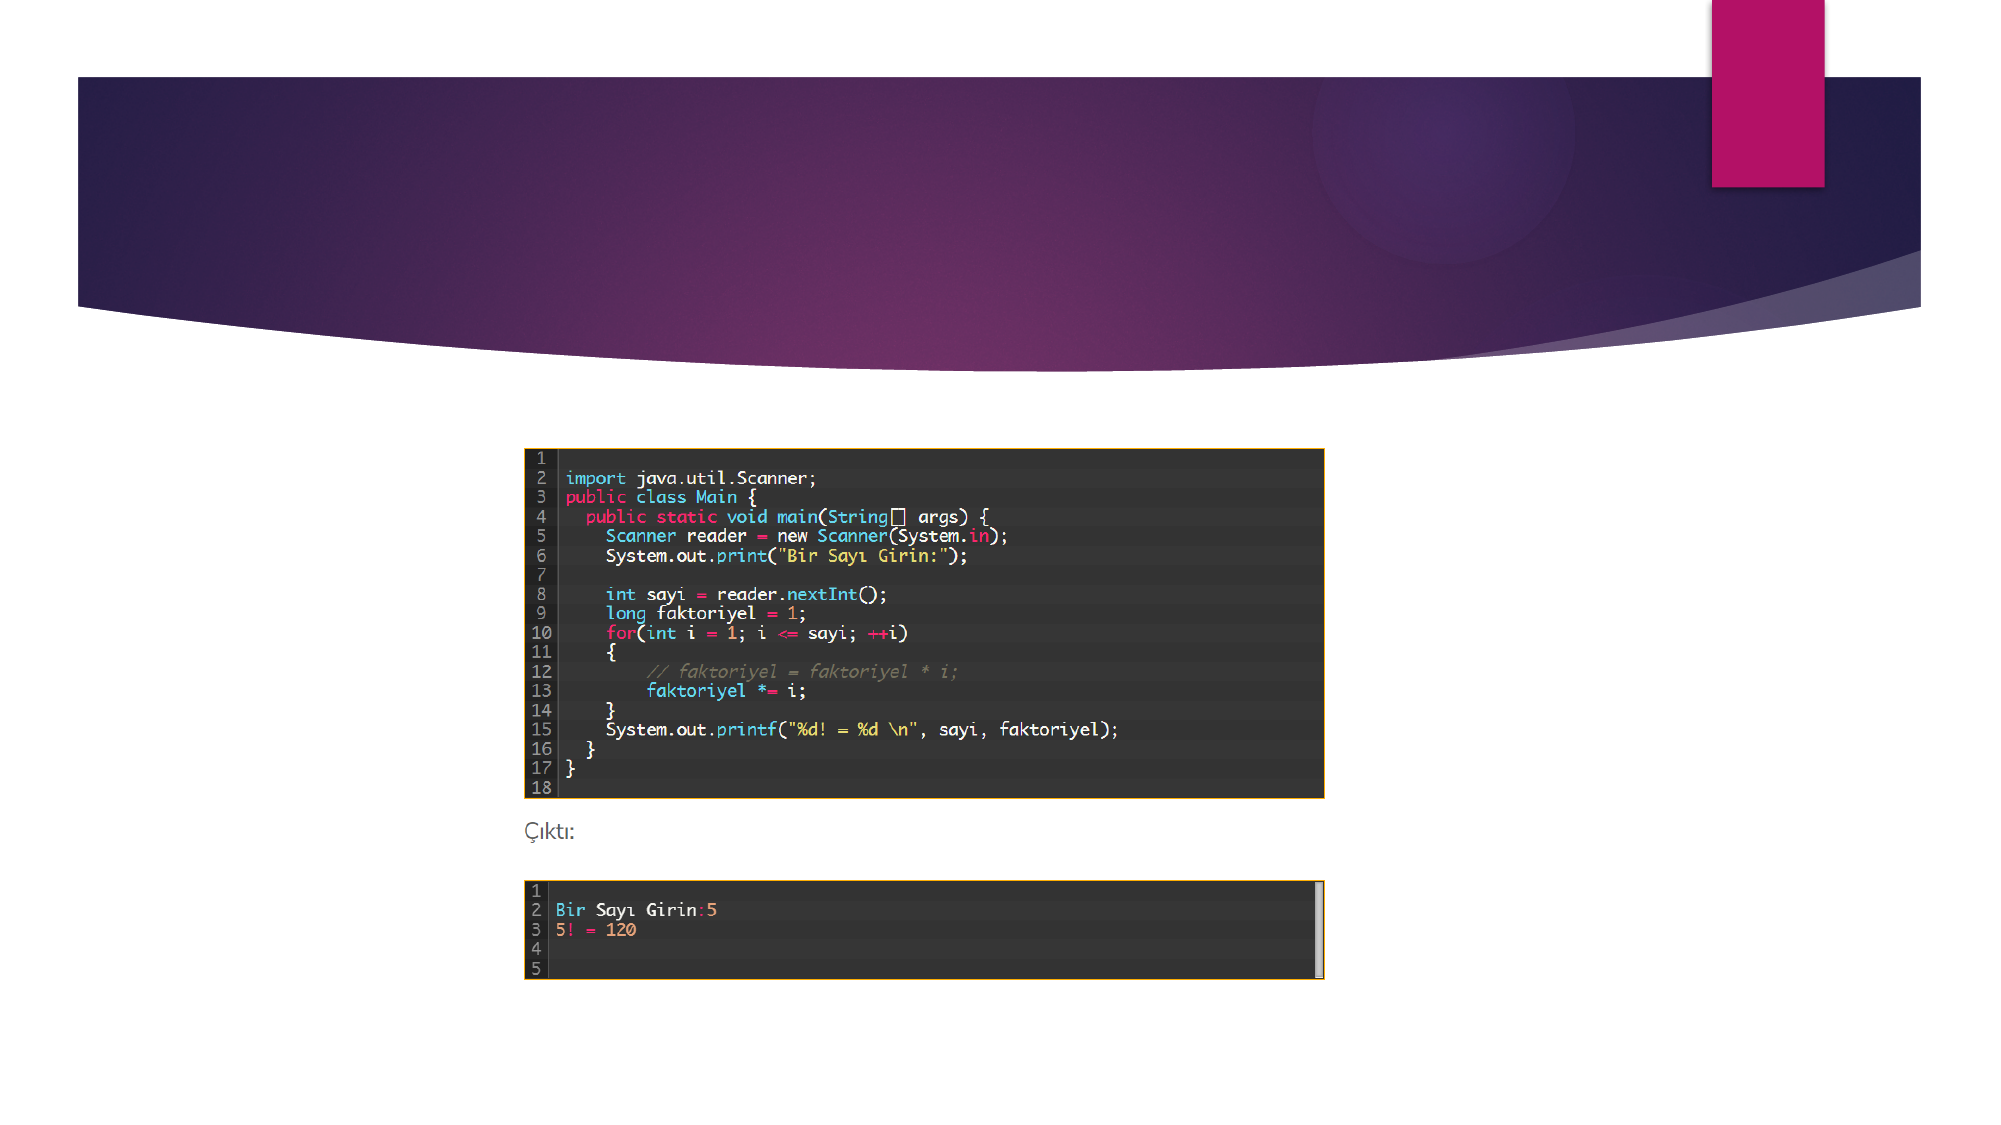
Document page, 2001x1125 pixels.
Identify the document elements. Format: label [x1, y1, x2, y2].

list [452, 426, 1375, 988]
